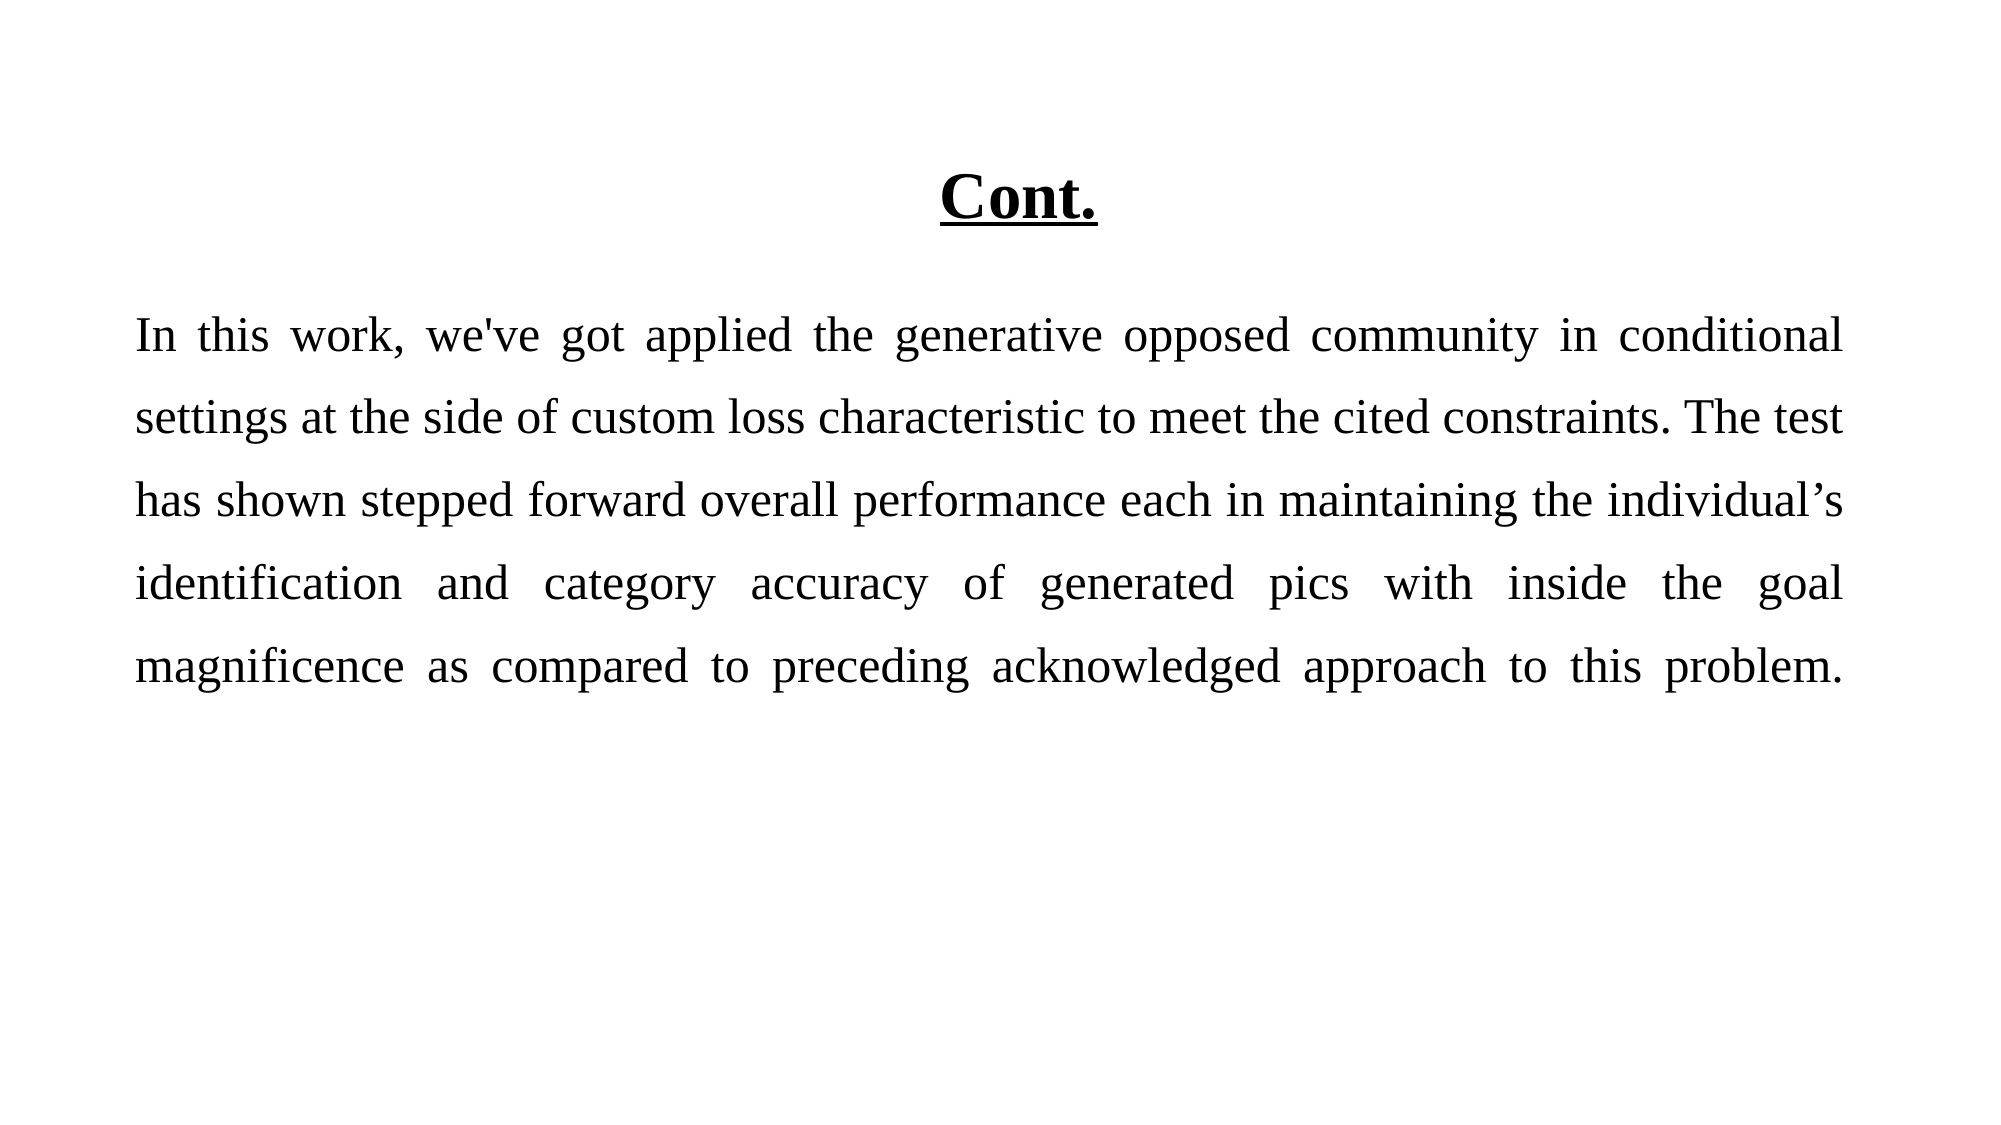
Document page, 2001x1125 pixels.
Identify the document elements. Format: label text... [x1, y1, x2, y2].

subtitle In this work, we've got applied the generative opposed community in conditional settings at the side of custom loss characteristic to meet the cited constraints. The test has shown stepped forward overall performance each in maintaining the individual’s identification and category accuracy of generated pics with inside the goal magnificence as compared to preceding acknowledged approach to this problem. [120, 195, 1861, 1039]
title Cont. [716, 151, 1322, 195]
